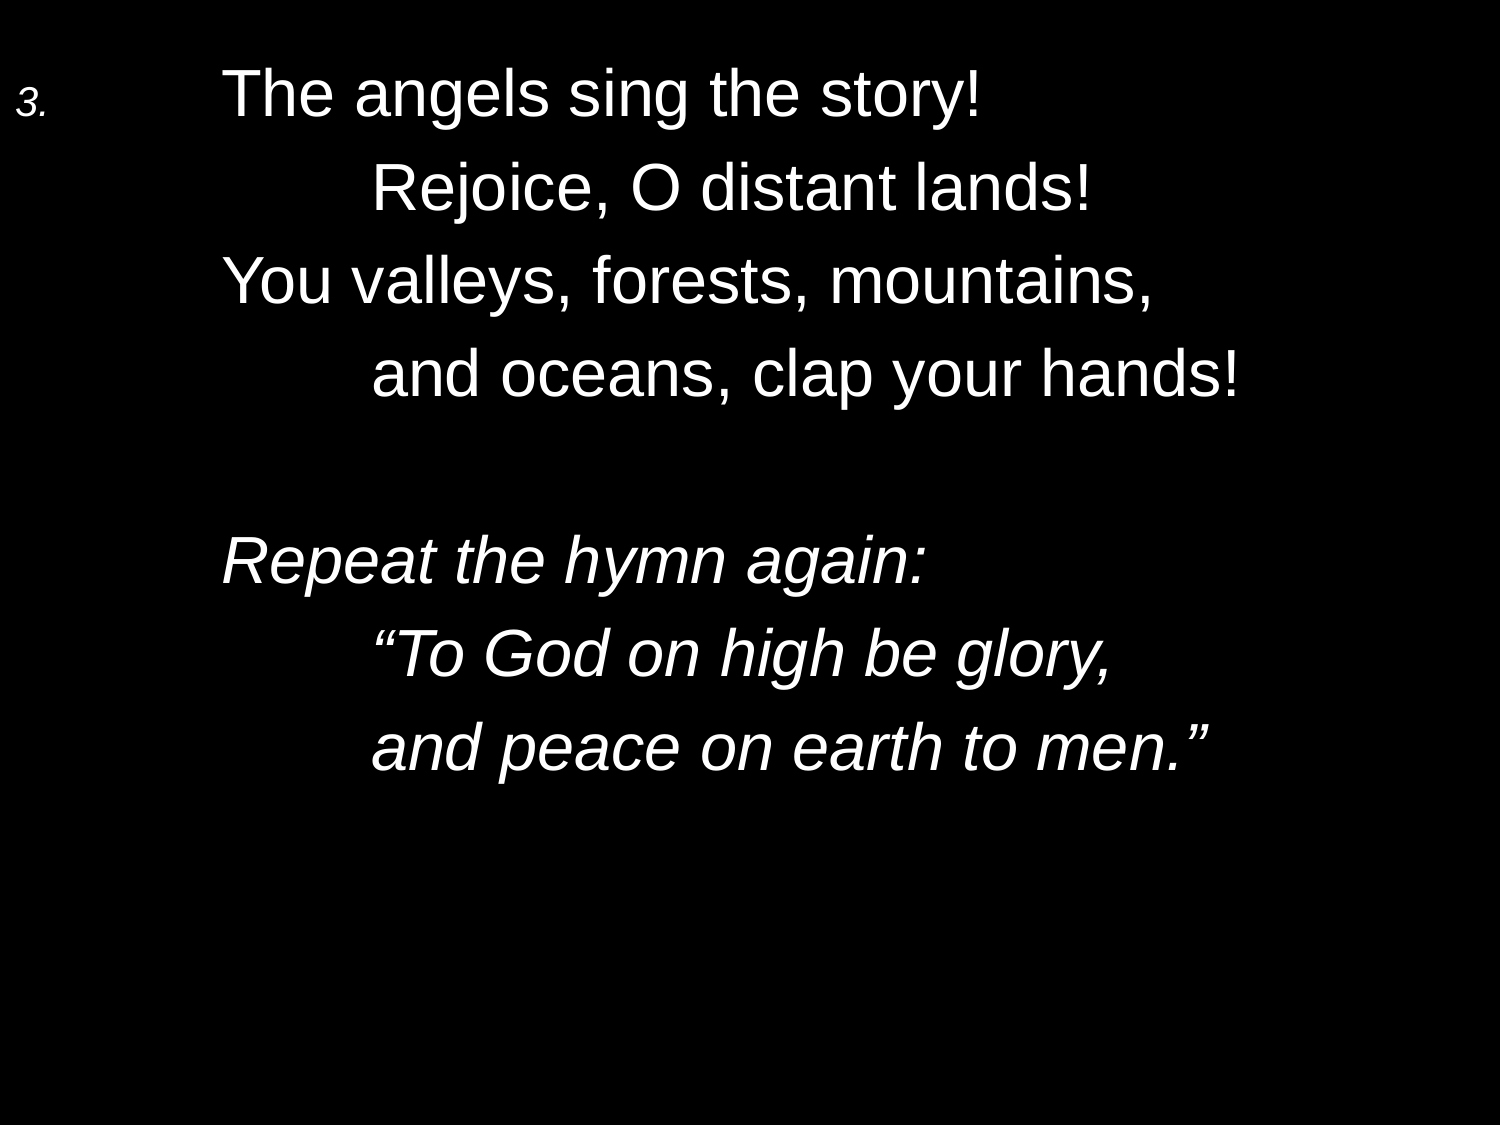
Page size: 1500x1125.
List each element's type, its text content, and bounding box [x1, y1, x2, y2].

list 3. The angels sing the story! Rejoice, O distant lands! You valleys, forests, mountains, and oceans, clap your hands! Repeat the hymn again: “To God on high be glory, and peace on earth to men.” [0, 42, 1500, 1047]
